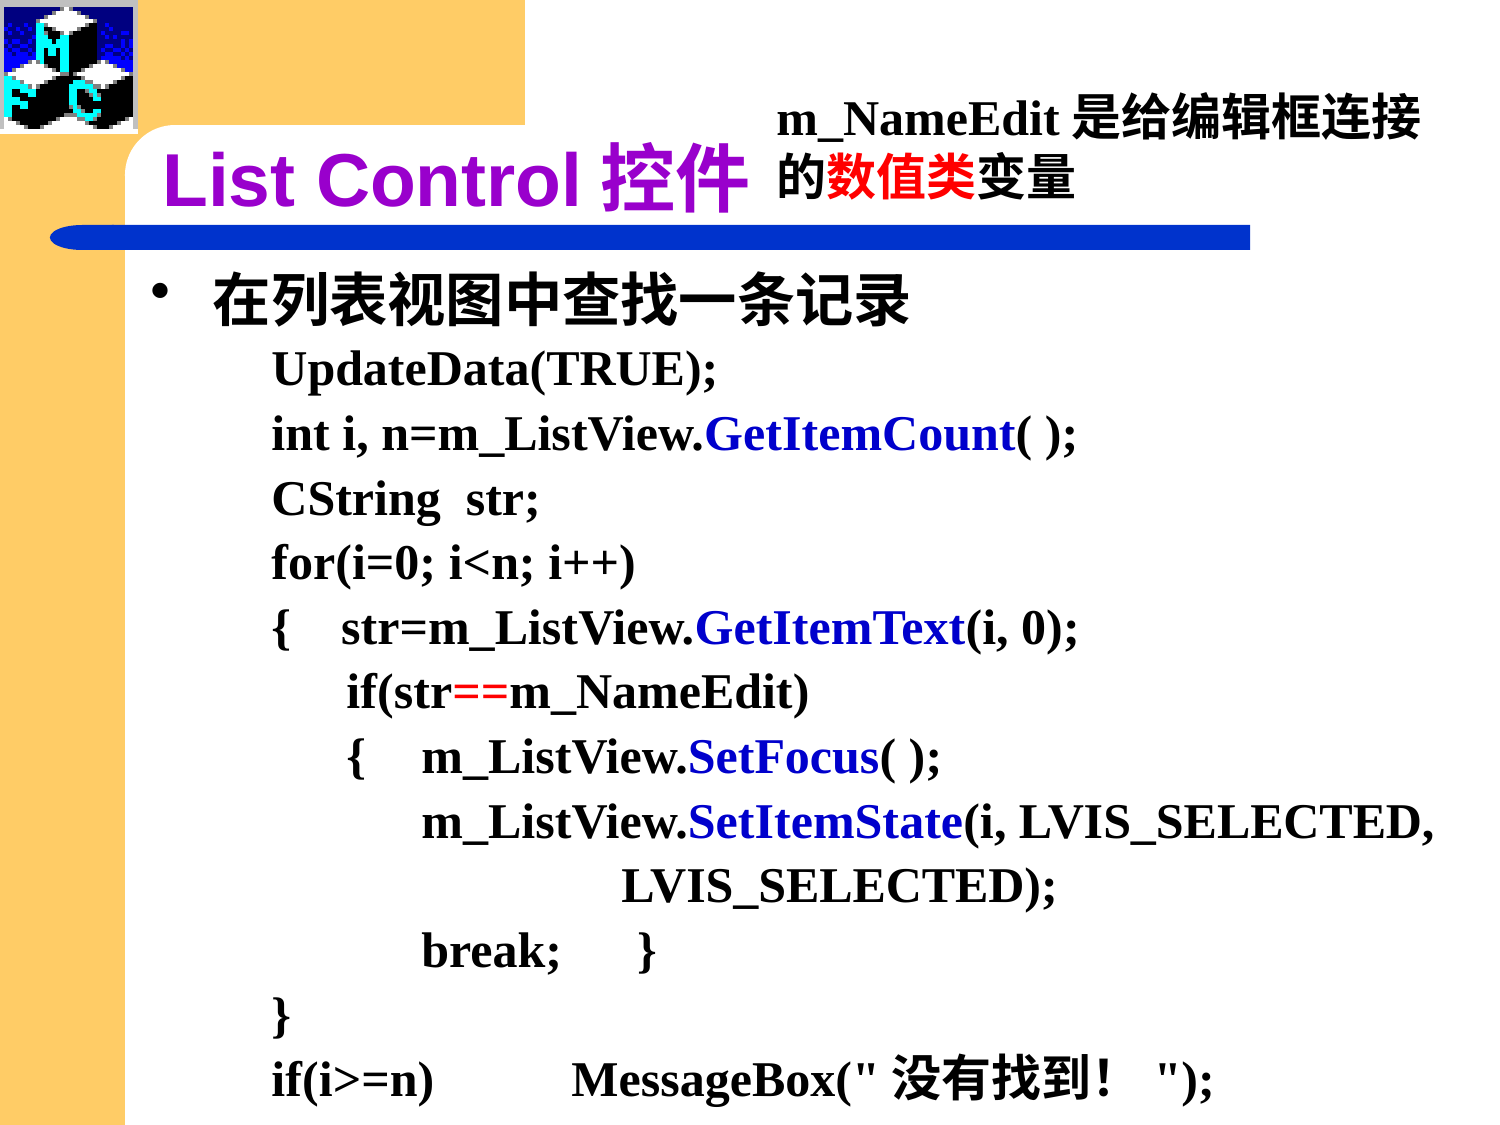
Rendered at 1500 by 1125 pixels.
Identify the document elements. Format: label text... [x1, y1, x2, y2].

text_box List Control控件 [147, 125, 1046, 231]
text_box m_NameEdit是给编辑框连接的数值类变量 [761, 78, 1471, 213]
text_box 在列表视图中查找一条记录 [135, 255, 1057, 341]
text_box UpdateData(TRUE); int i, n=m_ListView.GetItemCount( ); CString str; for(i=0; i<n; i++) { str=m_ListView.GetItemText(i, 0); if(str==m_NameEdit) { m_ListView.SetFocus( ); m_ListView.SetItemState(i, LVIS_SELECTED, LVIS_SELECTED); break; } } if(i>=n) MessageBox("没有找到！"); [256, 323, 1471, 1114]
picture [0, 0, 138, 134]
